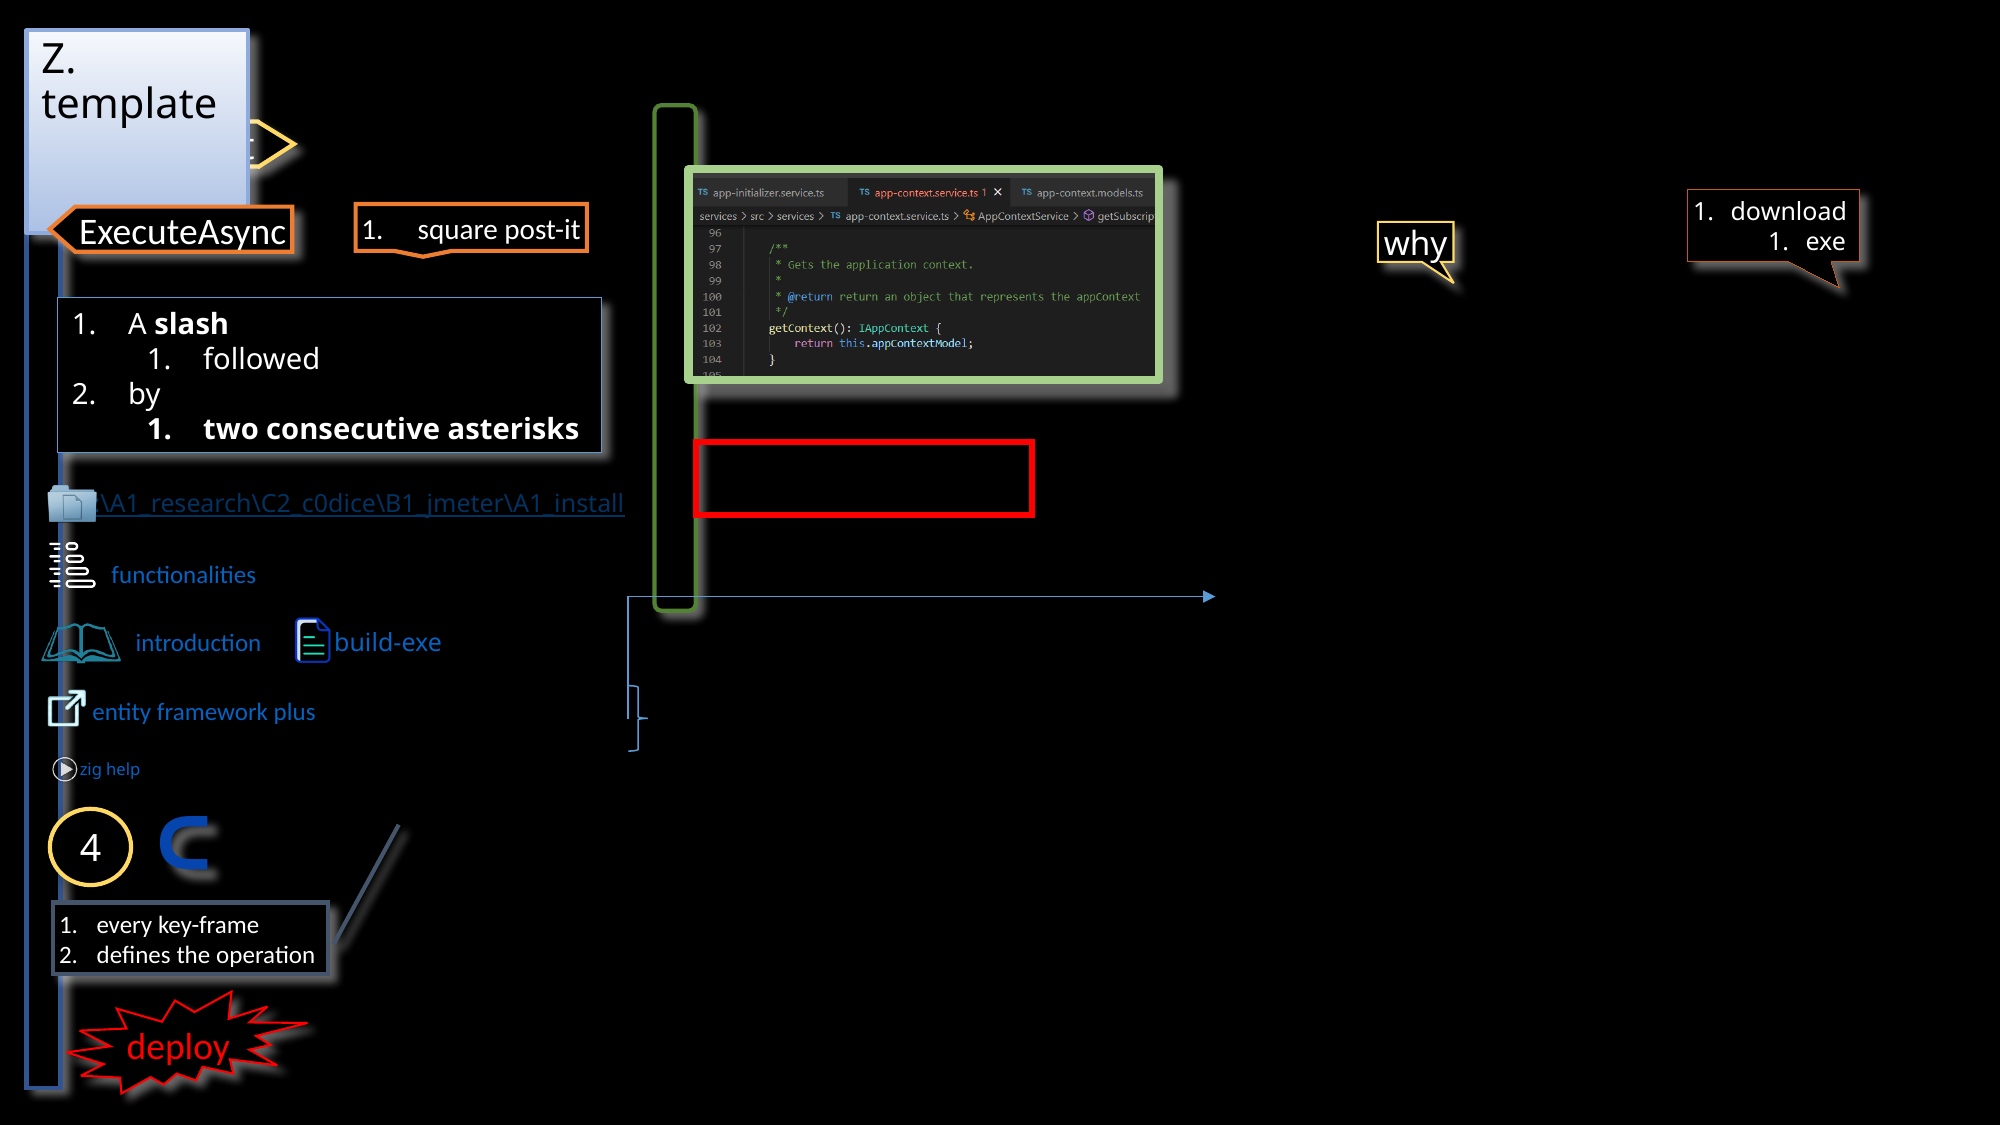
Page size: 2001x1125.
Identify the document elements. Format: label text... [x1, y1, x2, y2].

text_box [294, 617, 450, 665]
text_box new project [261, 123, 295, 166]
text_box ⊂ [142, 775, 228, 901]
picture [692, 173, 1156, 376]
text_box deploy [66, 989, 308, 1096]
text_box 4 [48, 807, 133, 887]
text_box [47, 478, 598, 528]
text_box ExecuteAsync [48, 205, 294, 253]
text_box A slash followed by two consecutive asterisks [57, 297, 602, 453]
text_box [39, 618, 278, 666]
text_box [654, 104, 697, 596]
text_box [695, 441, 1033, 516]
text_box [43, 685, 333, 734]
text_box download exe [1687, 189, 1860, 288]
text_box why [1377, 221, 1454, 284]
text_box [49, 751, 151, 787]
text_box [647, 596, 1216, 719]
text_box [49, 542, 273, 597]
text_box [26, 234, 61, 1088]
title Z. template [26, 30, 249, 234]
text_box square post-it [354, 203, 588, 258]
text_box [628, 685, 647, 752]
text_box every key-frame defines the operation [332, 824, 400, 945]
text_box every key-frame defines the operation [52, 902, 329, 975]
